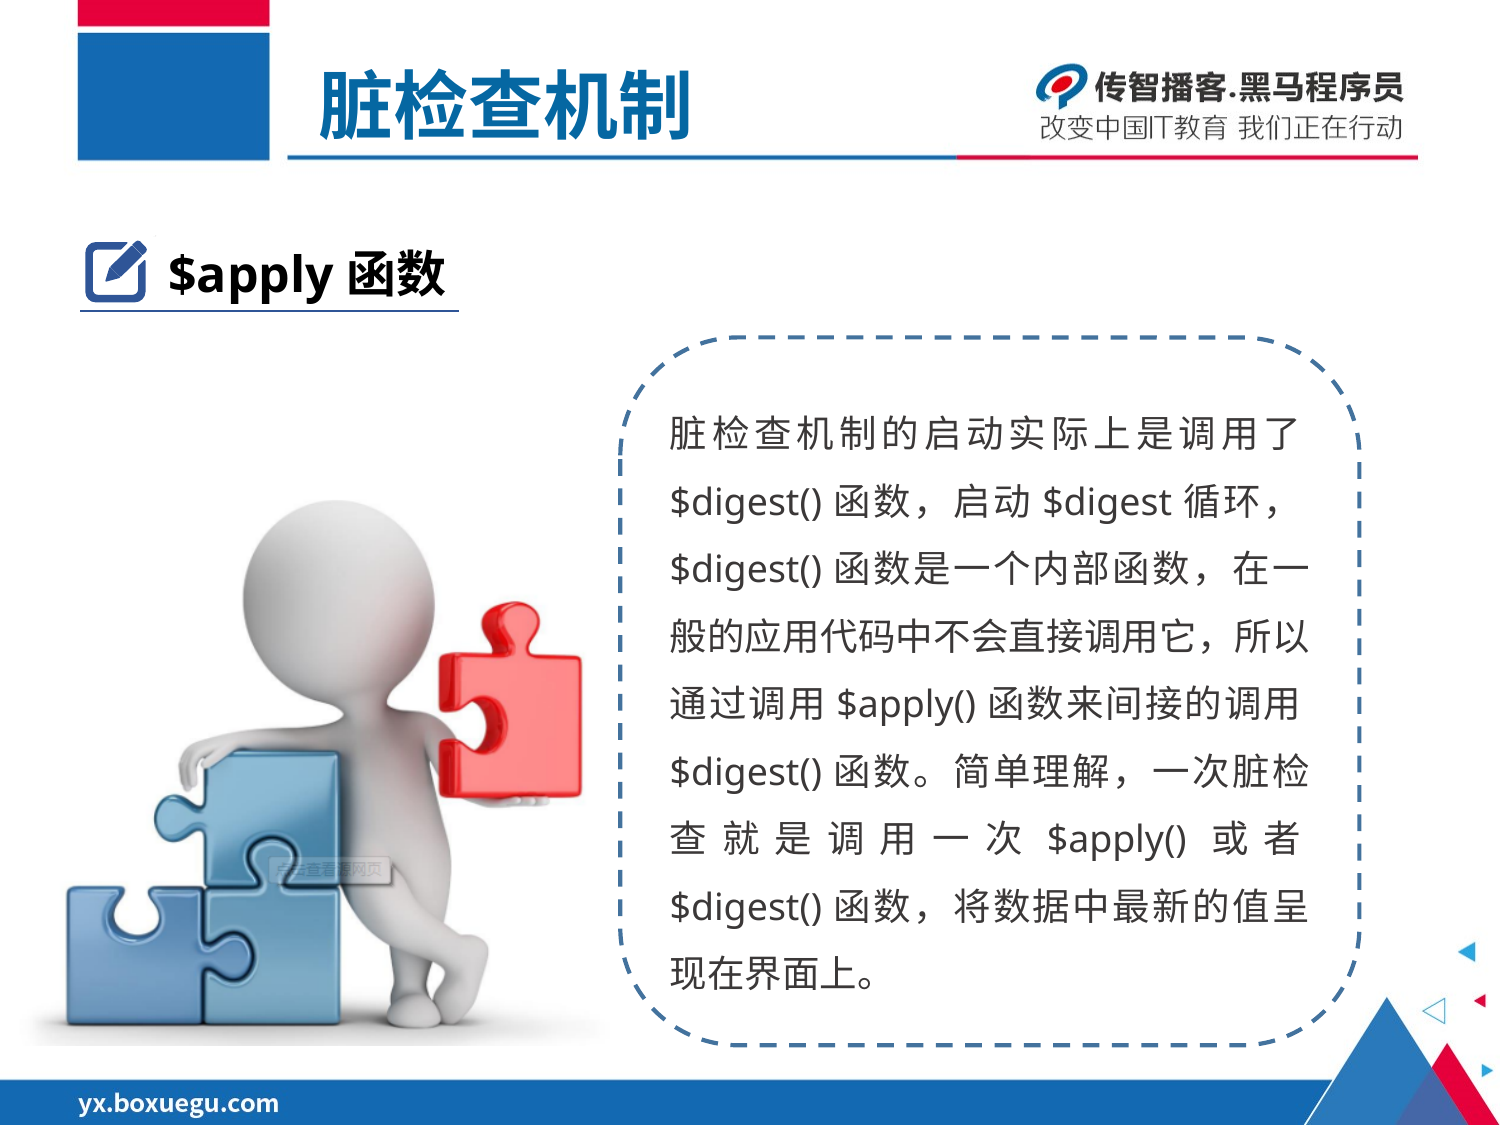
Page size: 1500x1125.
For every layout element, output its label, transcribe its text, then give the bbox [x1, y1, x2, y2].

text_box 脏检查机制的启动实际上是调用了$digest()函数，启动$digest循环，$digest()函数是一个内部函数，在一般的应用代码中不会直接调用它，所以通过调用$apply()函数来间接的调用$digest()函数。简单理解，一次脏检查就是调用一次$apply()或者$digest()函数，将数据中最新的值呈现在界面上。 [619, 336, 1361, 1047]
text_box 脏检查机制 [303, 43, 1500, 163]
picture [0, 0, 1500, 1125]
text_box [80, 235, 969, 311]
